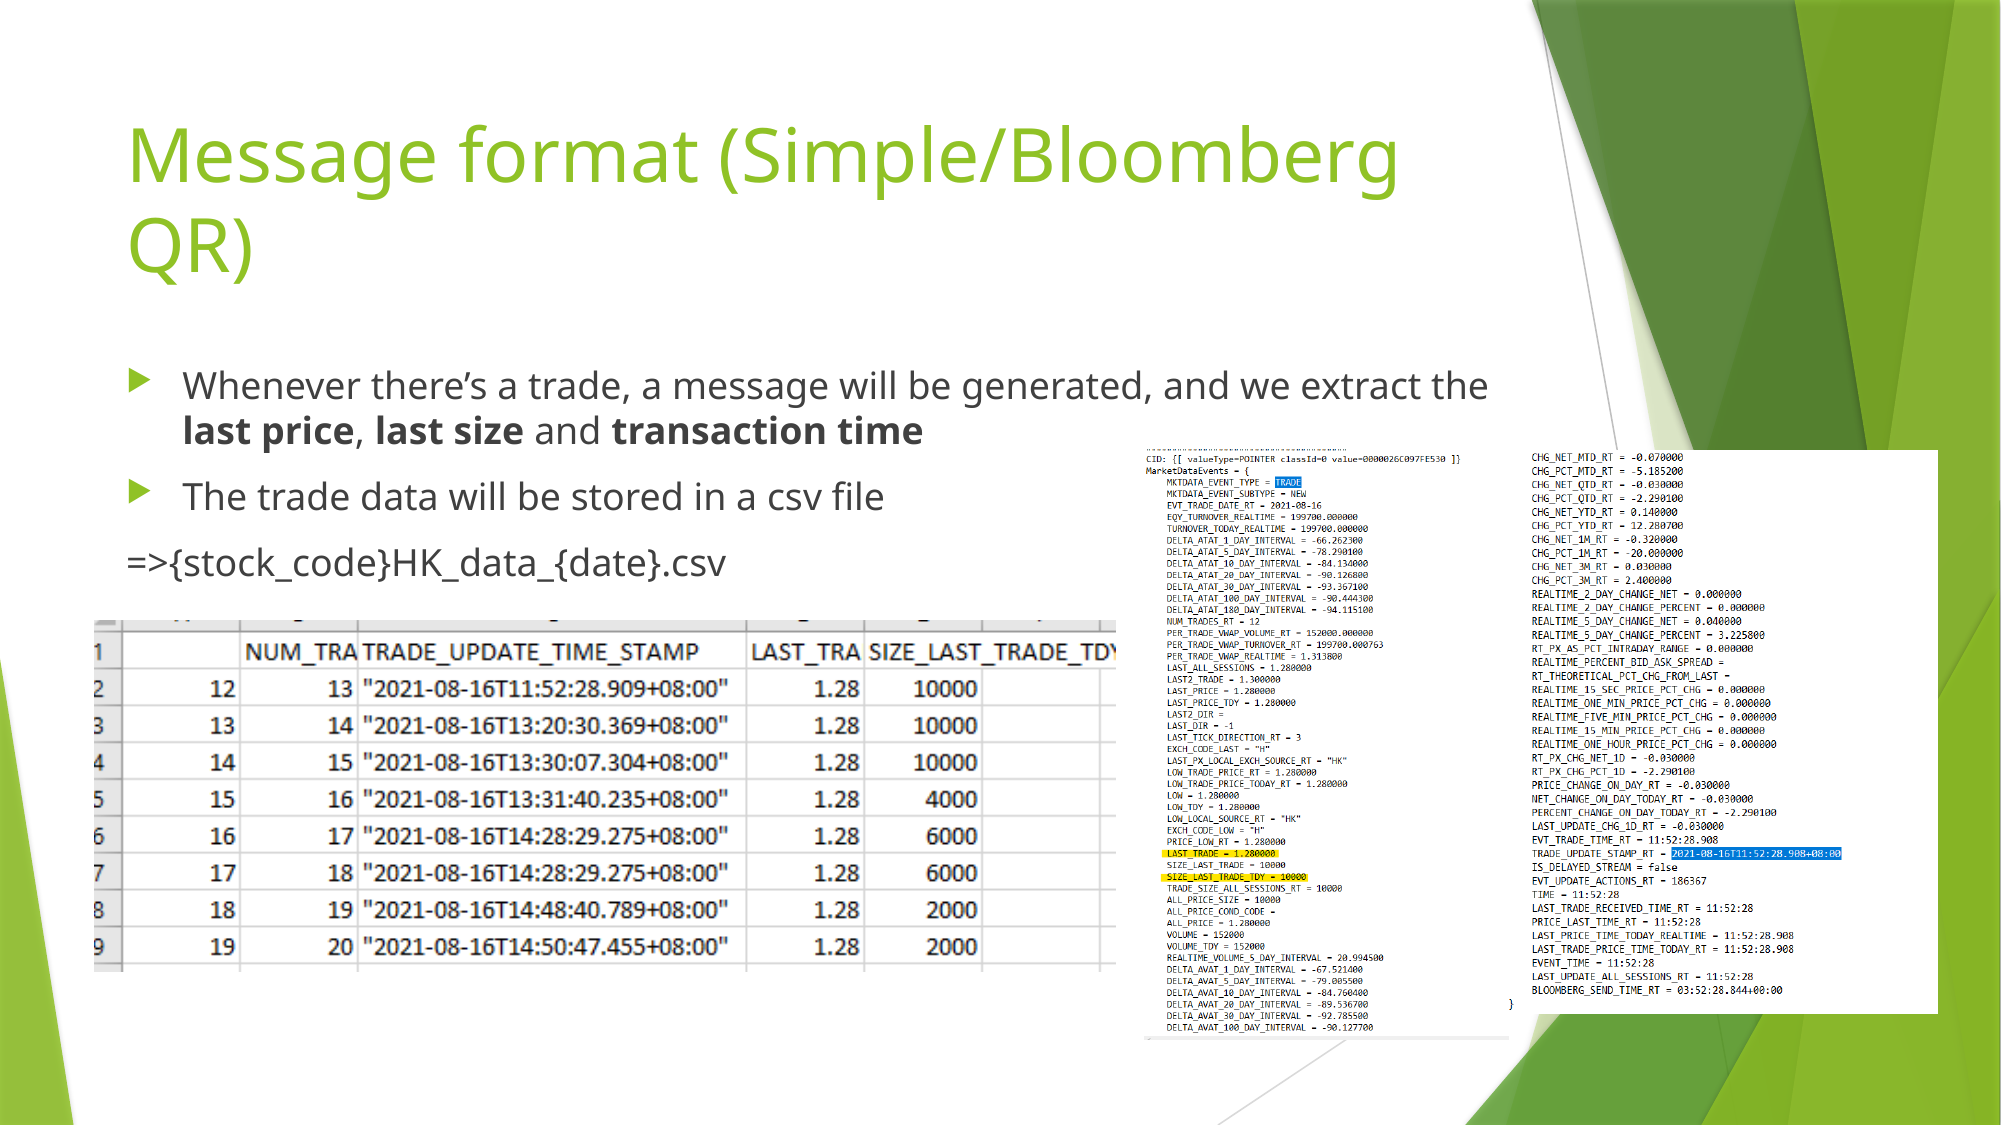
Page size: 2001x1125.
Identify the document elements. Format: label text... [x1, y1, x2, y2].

list Whenever there’s a trade, a message will be generated, and we extract the last price, last size and transaction time The trade data will be stored in a csv file =>{stock_code}HK_data_{date}.csv [111, 354, 1522, 992]
picture [94, 620, 1116, 973]
picture [1143, 449, 1939, 1041]
title Message format (Simple/Bloomberg QR) [111, 99, 1522, 317]
